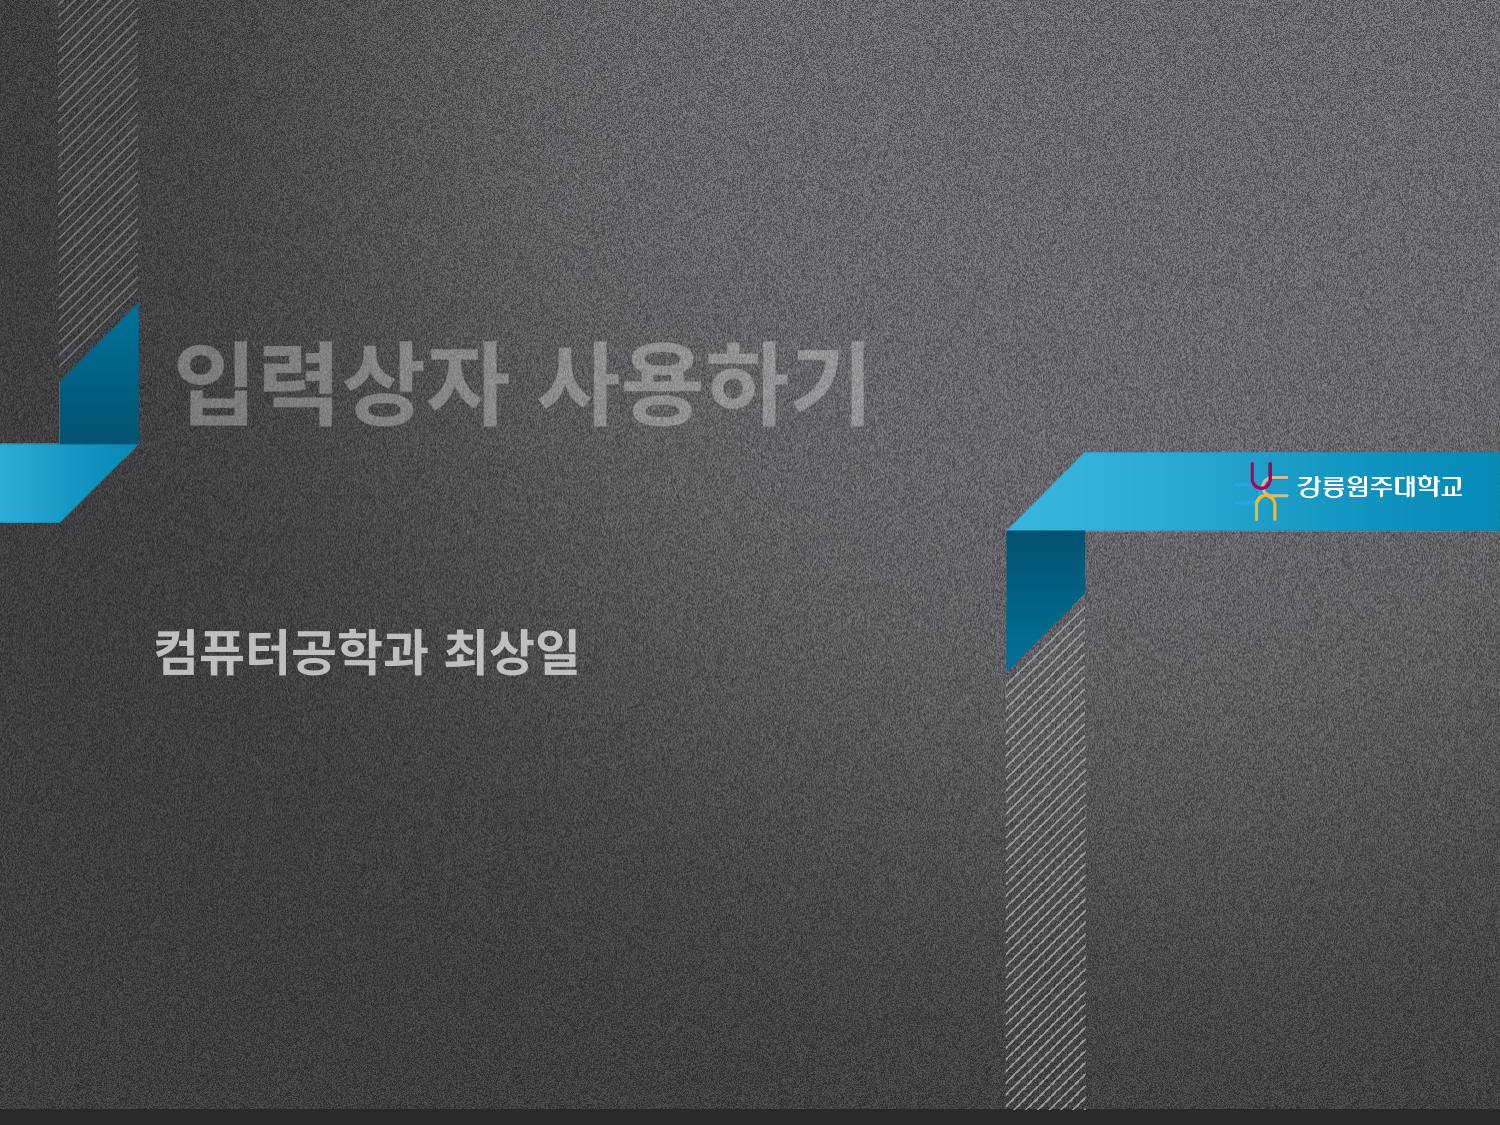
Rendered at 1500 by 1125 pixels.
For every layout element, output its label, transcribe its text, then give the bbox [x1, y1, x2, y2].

picture [1419, 476, 1431, 486]
picture [1434, 477, 1439, 496]
text_box 입력상자 사용하기 [157, 319, 890, 444]
picture [0, 0, 1500, 1125]
picture [1443, 487, 1461, 496]
text_box 컴퓨터공학과 최상일 [138, 454, 1002, 689]
picture [1407, 477, 1414, 497]
